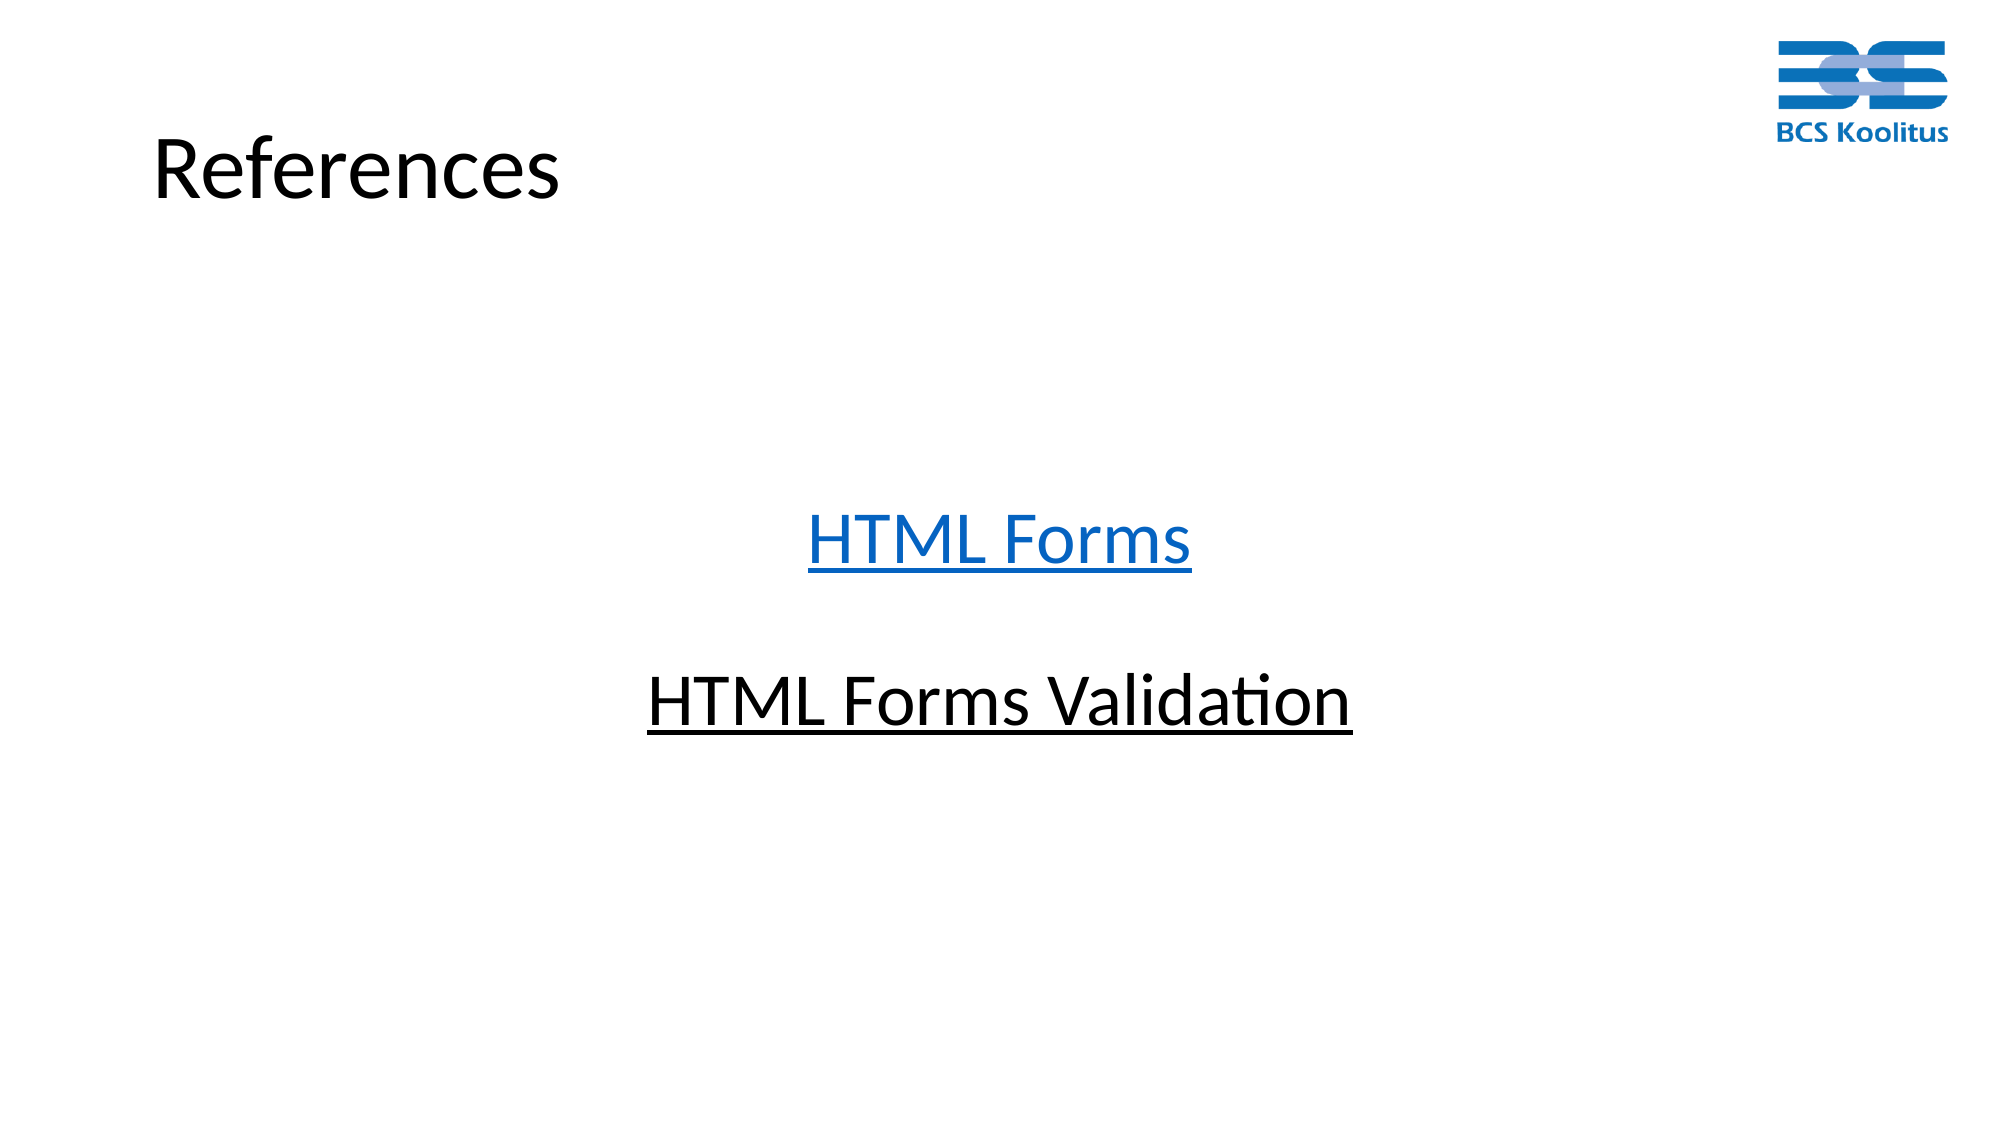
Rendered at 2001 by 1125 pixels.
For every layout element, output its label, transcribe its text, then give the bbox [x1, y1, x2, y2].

picture [1777, 41, 1948, 142]
text_box References [137, 59, 1863, 278]
text_box HTML Forms HTML Forms Validation [137, 358, 1863, 935]
